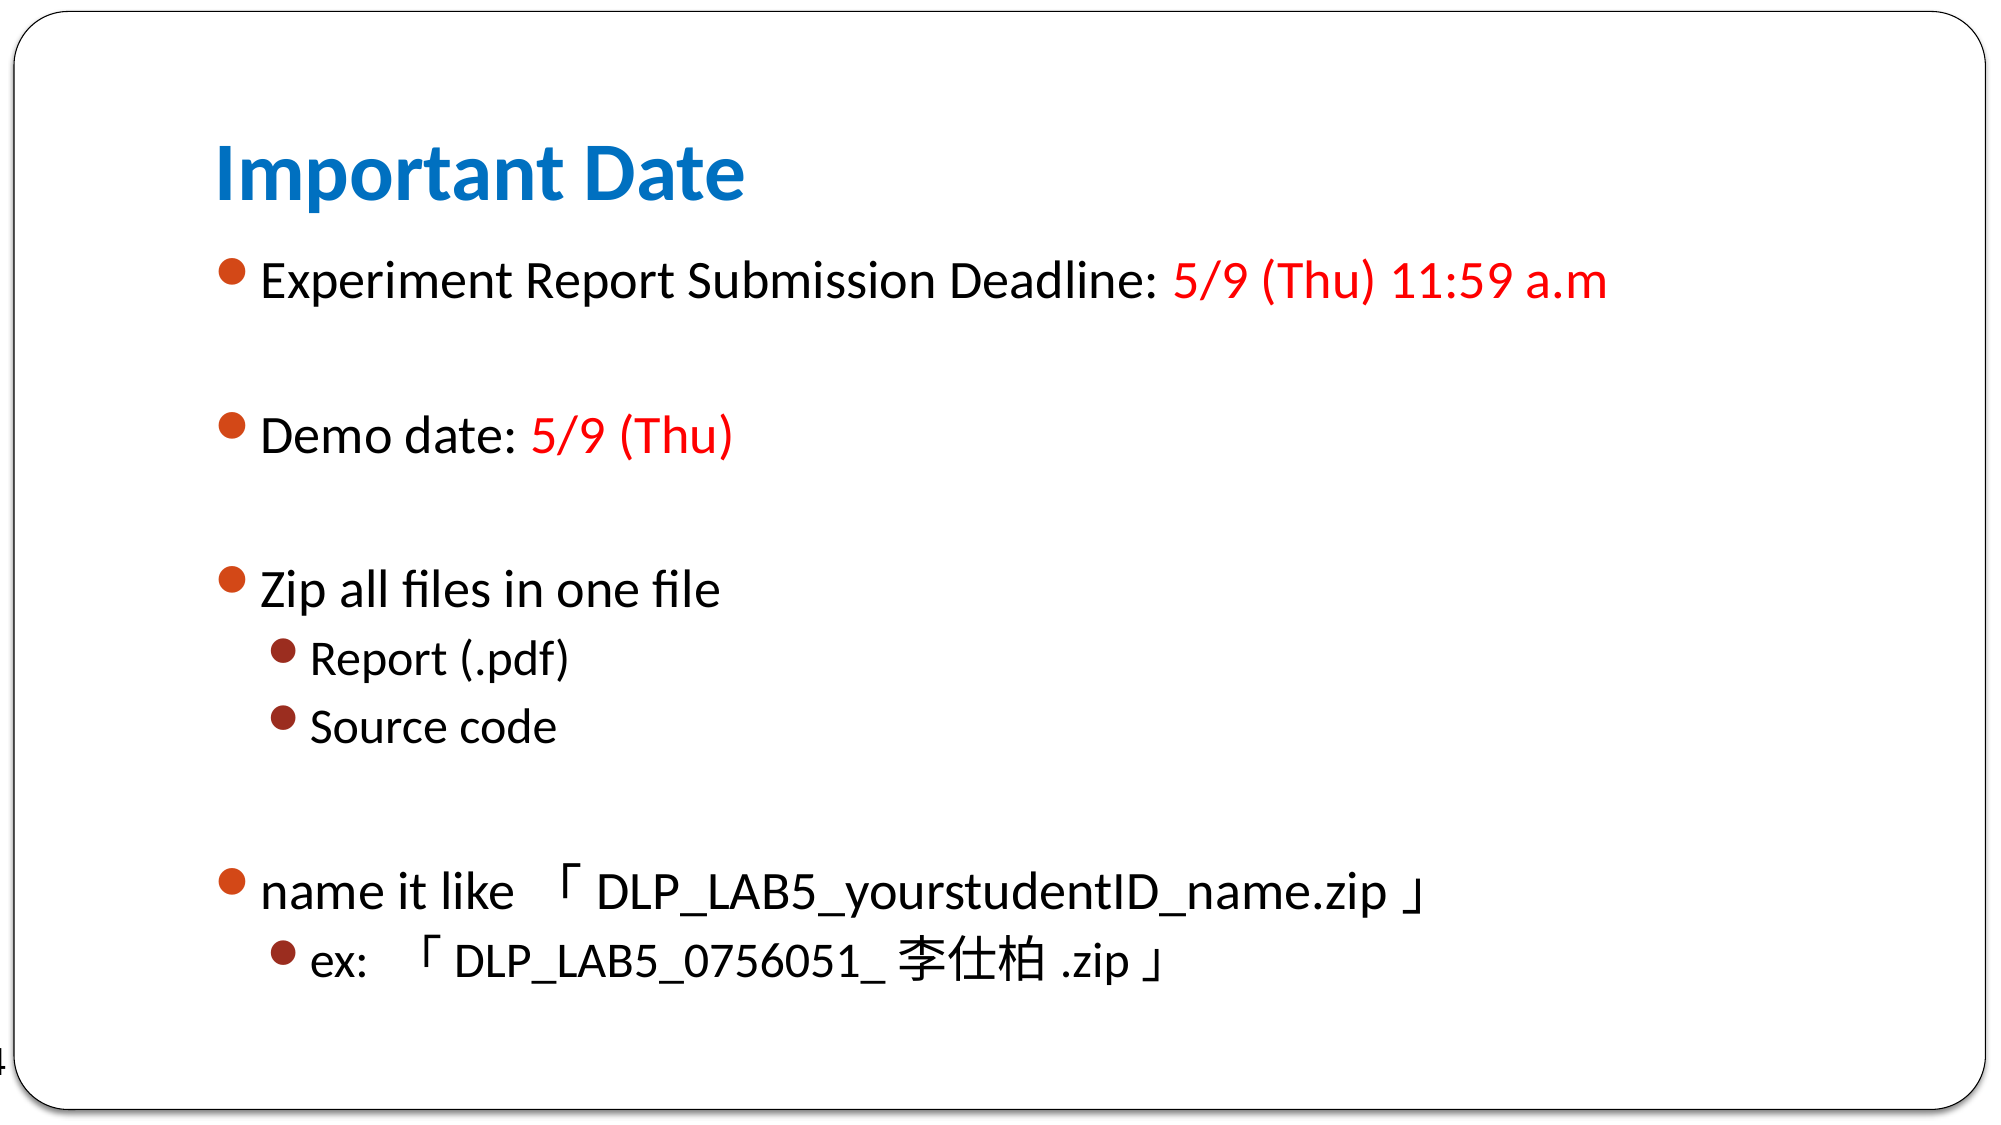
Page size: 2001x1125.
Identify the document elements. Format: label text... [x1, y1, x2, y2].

title Important Date [200, 45, 1900, 233]
list Experiment Report Submission Deadline: 5/9 (Thu) 11:59 a.m Demo date: 5/9 (Thu) Zip all files in one file Report (.pdf) Source code name it like「DLP_LAB5_yourstudentID_name.zip」 ex: 「DLP_LAB5_0756051_李仕柏.zip」 [200, 237, 1900, 988]
